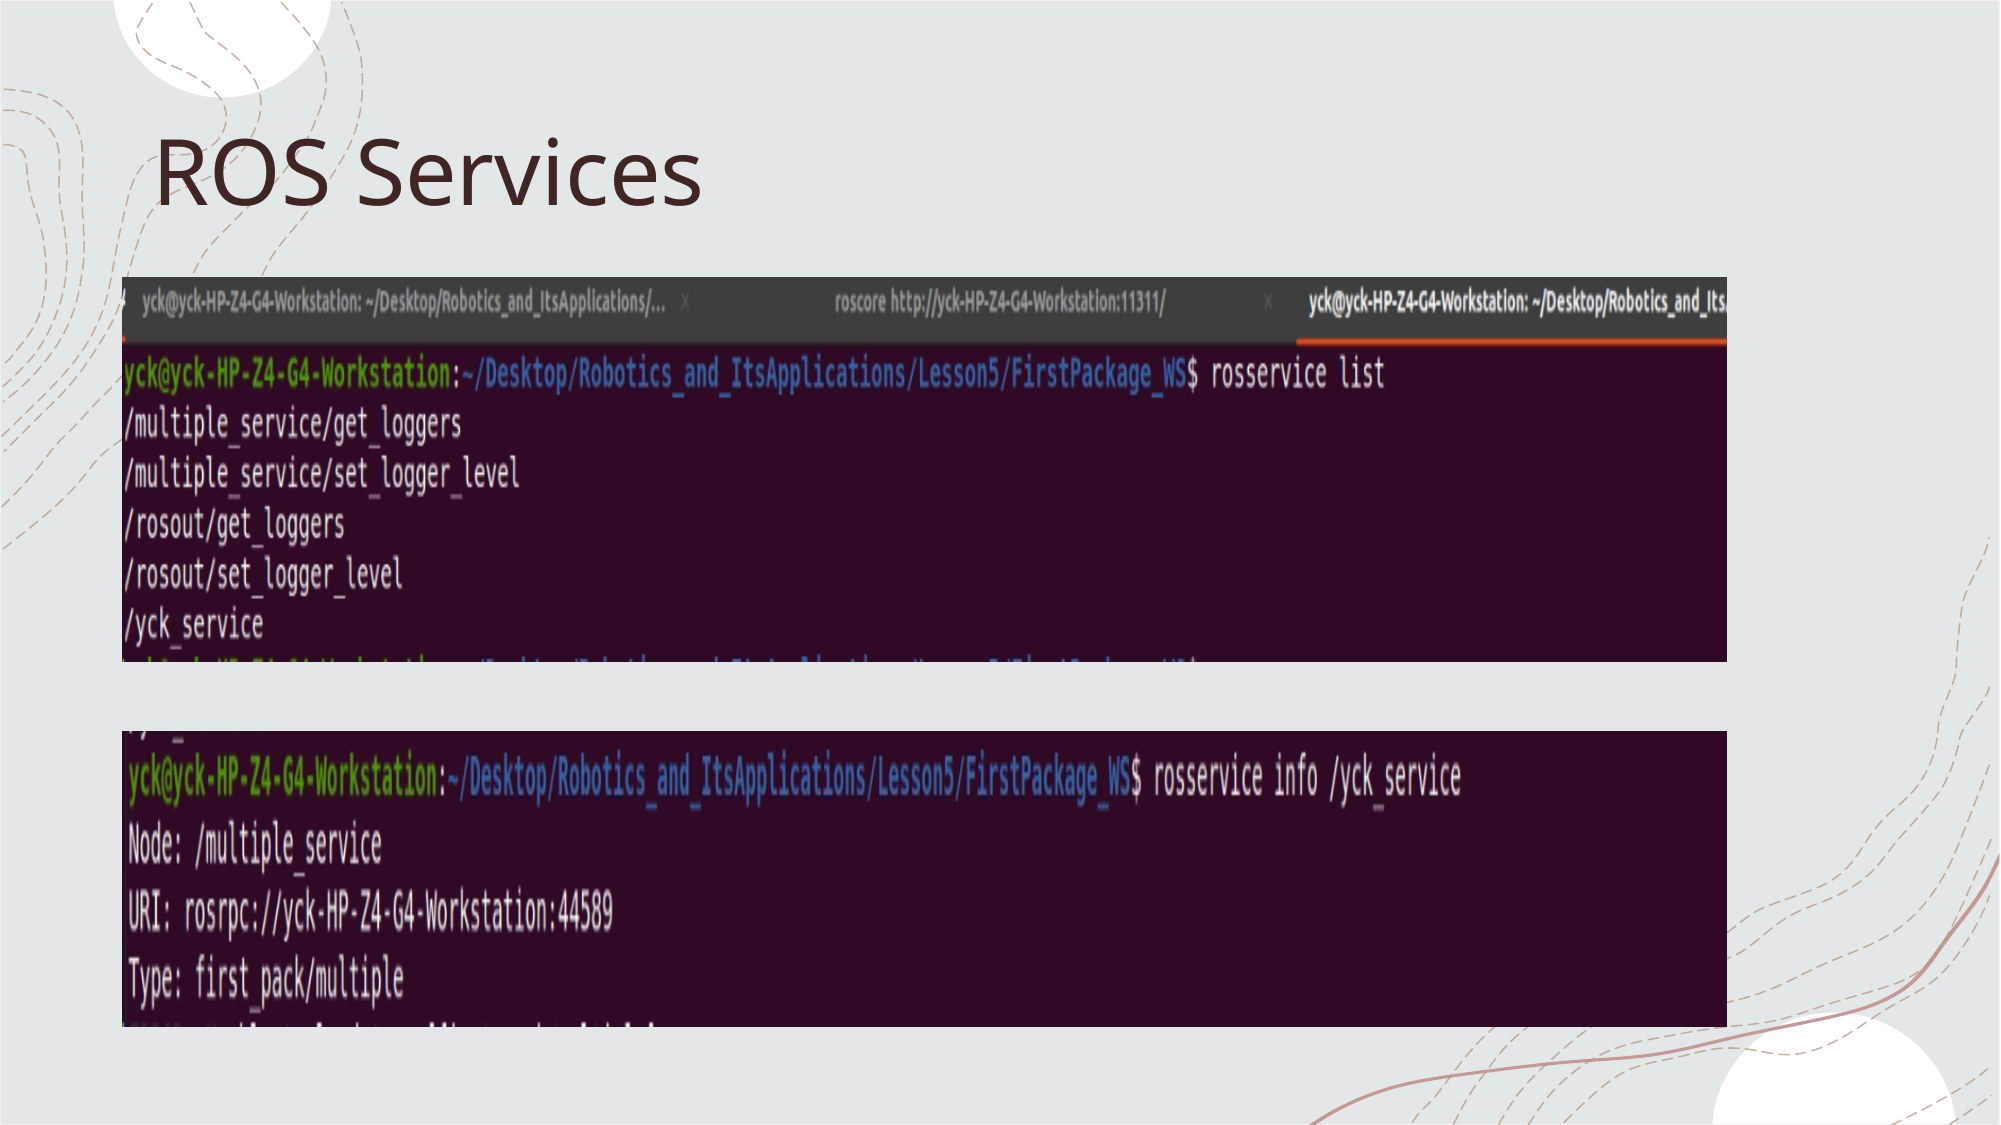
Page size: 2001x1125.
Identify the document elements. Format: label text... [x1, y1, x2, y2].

picture [122, 731, 1727, 1027]
title ROS Services [137, 59, 1863, 278]
picture [122, 277, 1727, 662]
